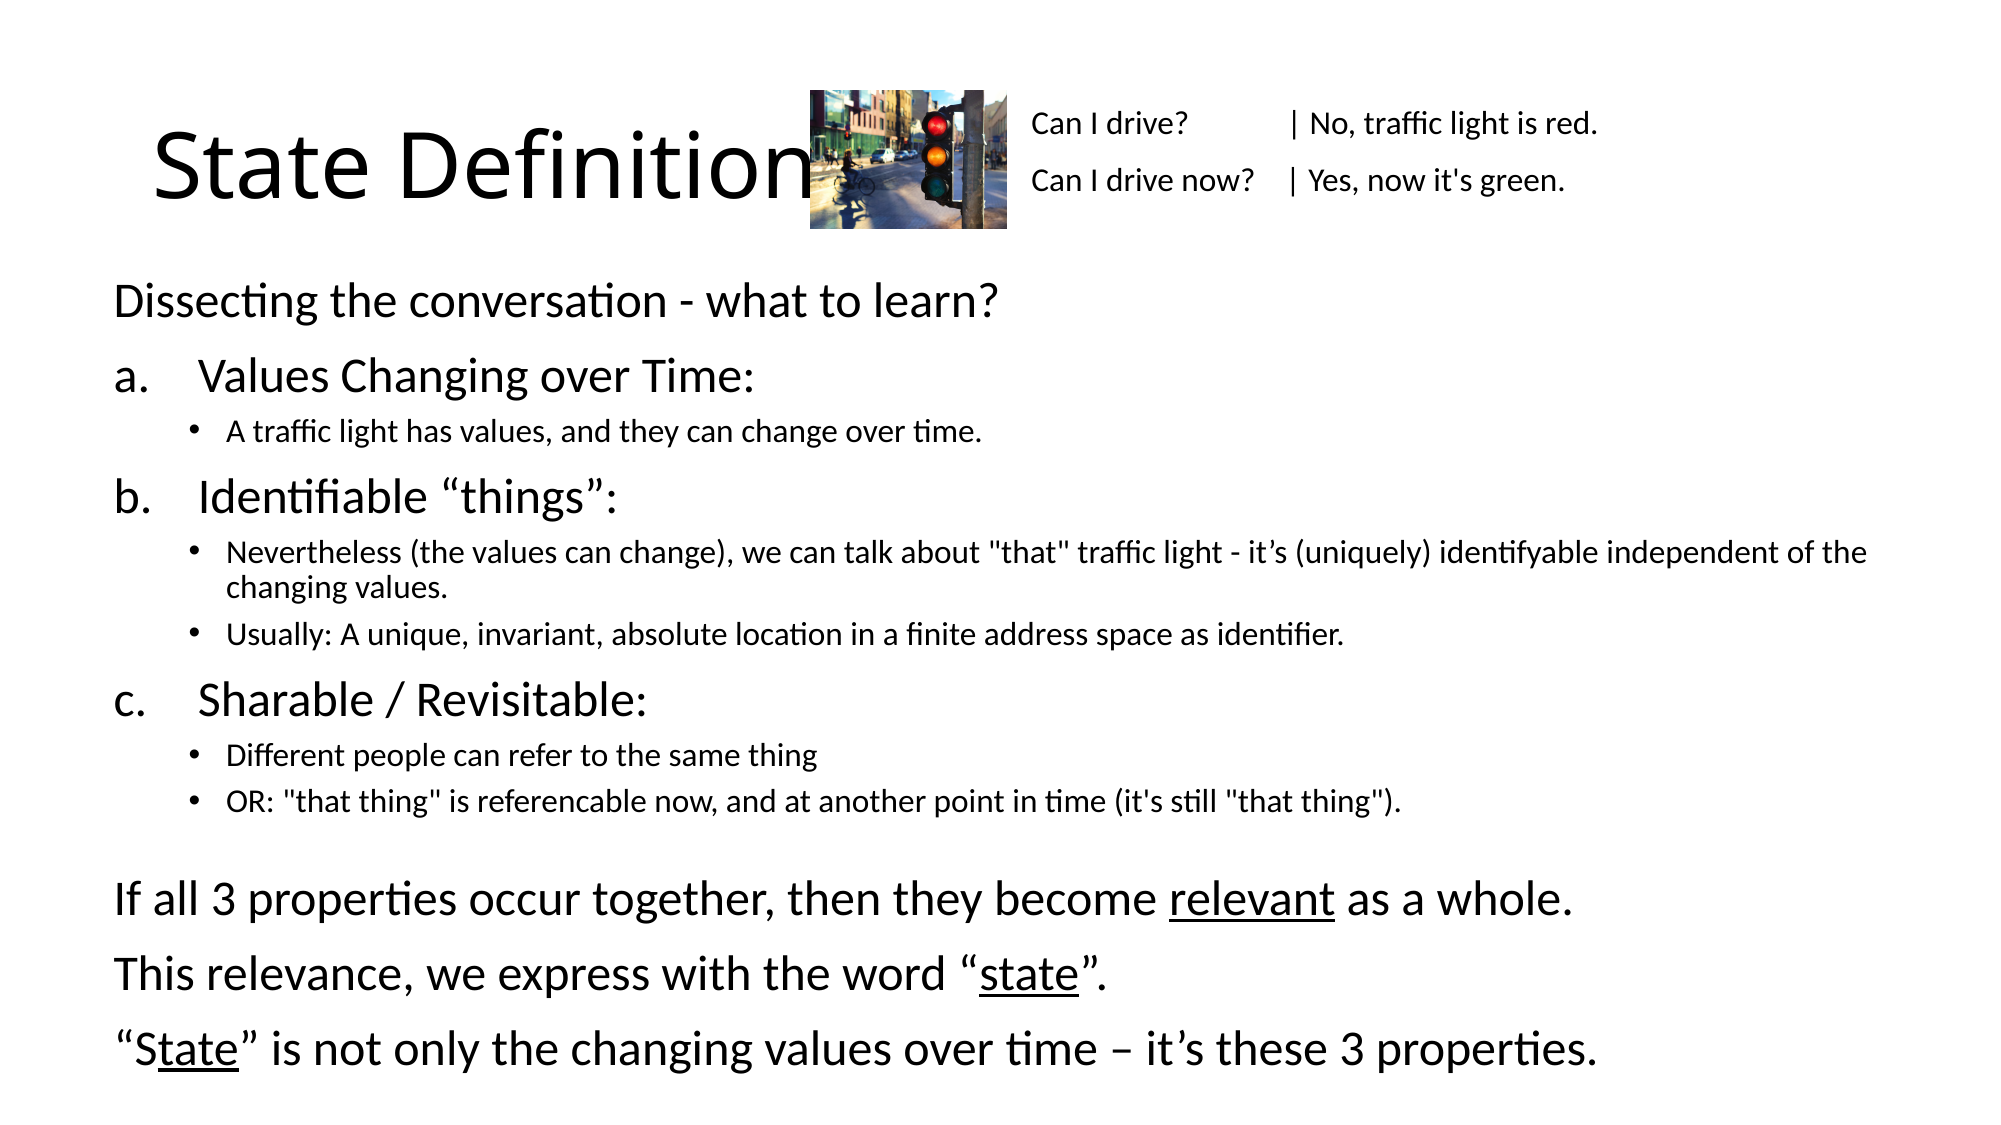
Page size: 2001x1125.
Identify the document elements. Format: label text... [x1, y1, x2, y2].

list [810, 90, 1007, 229]
text_box Can I drive? | No, traffic light is red. Can I drive now? | Yes, now it's green. [1016, 98, 1878, 229]
title State Definition [137, 59, 1863, 266]
text_box Dissecting the conversation - what to learn? Values Changing over Time: A traffic light has values, and they can change over time. Identifiable “things”: Nevertheless (the values can change), we can talk about "that" traffic light - it’s (uniquely) identifyable independent of the changing values. Usually: A unique, invariant, absolute location in a finite address space as identifier. Sharable / Revisitable: Different people can refer to the same thing OR: "that thing" is referencable now, and at another point in time (it's still "that thing"). If all 3 properties occur together, then they become relevant as a whole. This relevance, we express with the word “state”. “State” is not only the changing values over time – it’s these 3 properties. [98, 266, 1935, 1087]
